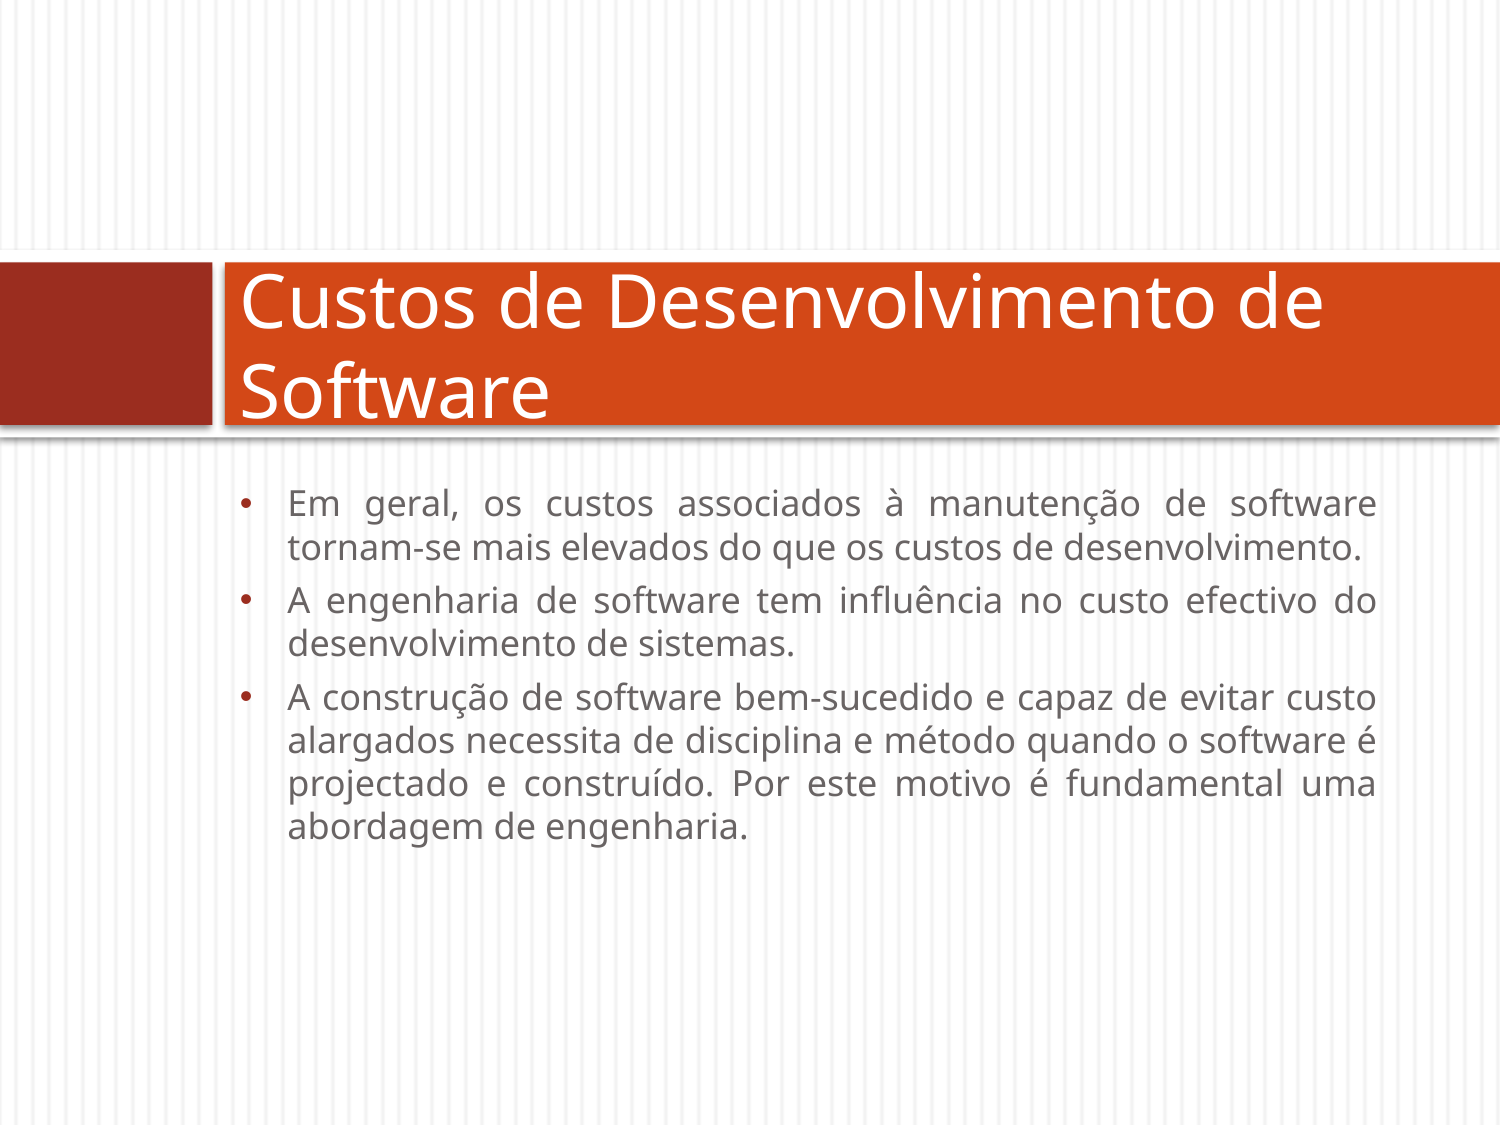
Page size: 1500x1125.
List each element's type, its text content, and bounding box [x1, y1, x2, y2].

title Custos de Desenvolvimento de Software [225, 262, 1475, 425]
list Em geral, os custos associados à manutenção de software tornam-se mais elevados do que os custos de desenvolvimento. A engenharia de software tem influência no custo efectivo do desenvolvimento de sistemas. A construção de software bem-sucedido e capaz de evitar custo alargados necessita de disciplina e método quando o software é projectado e construído. Por este motivo é fundamental uma abordagem de engenharia. [225, 473, 1394, 894]
